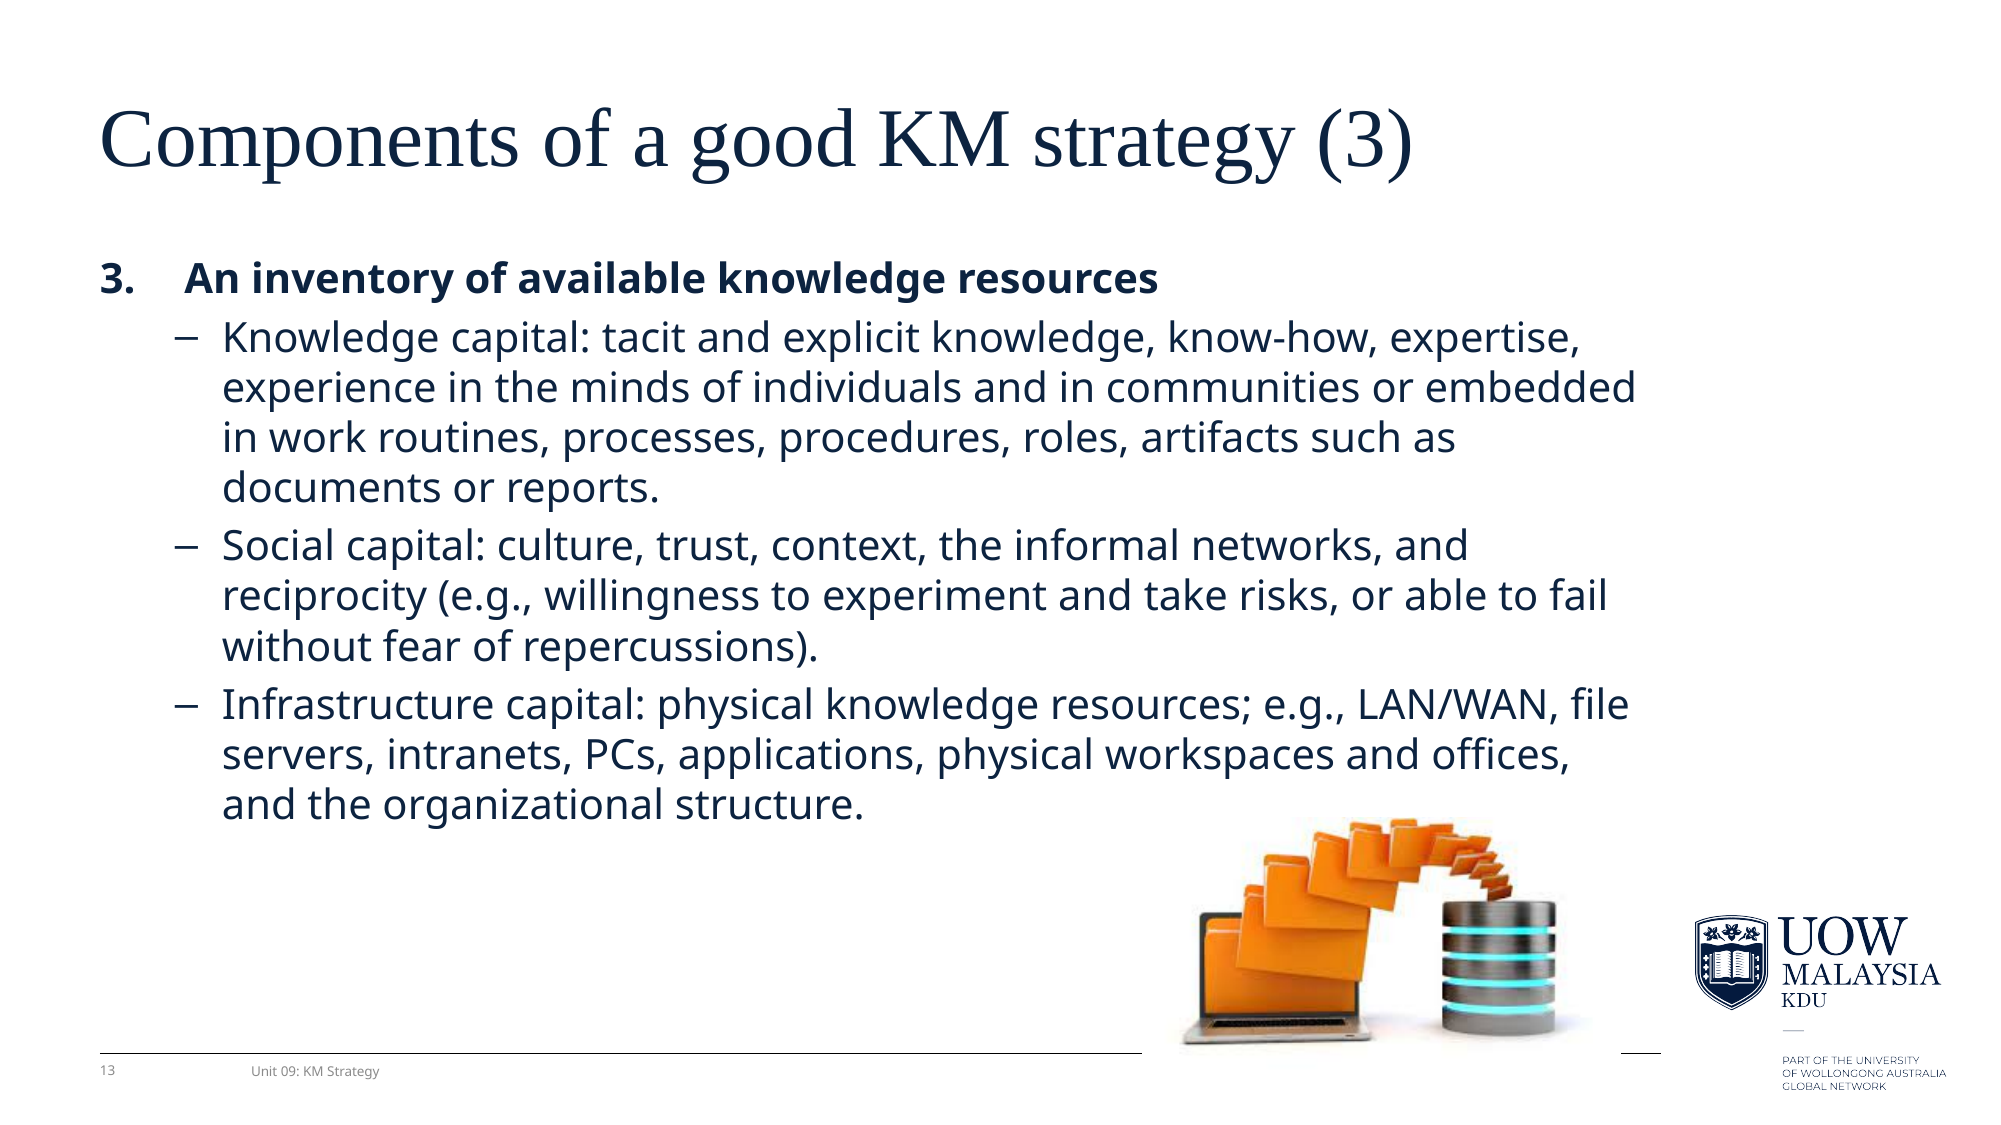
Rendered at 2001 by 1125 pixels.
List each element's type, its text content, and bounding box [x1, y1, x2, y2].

picture [1695, 915, 1947, 1091]
footer Unit 09: KM Strategy [250, 1059, 885, 1091]
list An inventory of available knowledge resources Knowledge capital: tacit and explicit knowledge, know-how, expertise, experience in the minds of individuals and in communities or embedded in work routines, processes, procedures, roles, artifacts such as documents or reports. Social capital: culture, trust, context, the informal networks, and reciprocity (e.g., willingness to experiment and take risks, or able to fail without fear of repercussions). Infrastructure capital: physical knowledge resources; e.g., LAN/WAN, ﬁle servers, intranets, PCs, applications, physical workspaces and ofﬁces, and the organizational structure. [99, 251, 1661, 1004]
slide_number 13 [99, 1059, 180, 1091]
picture [1141, 817, 1621, 1076]
title Components of a good KM strategy (3) [99, 67, 1661, 207]
